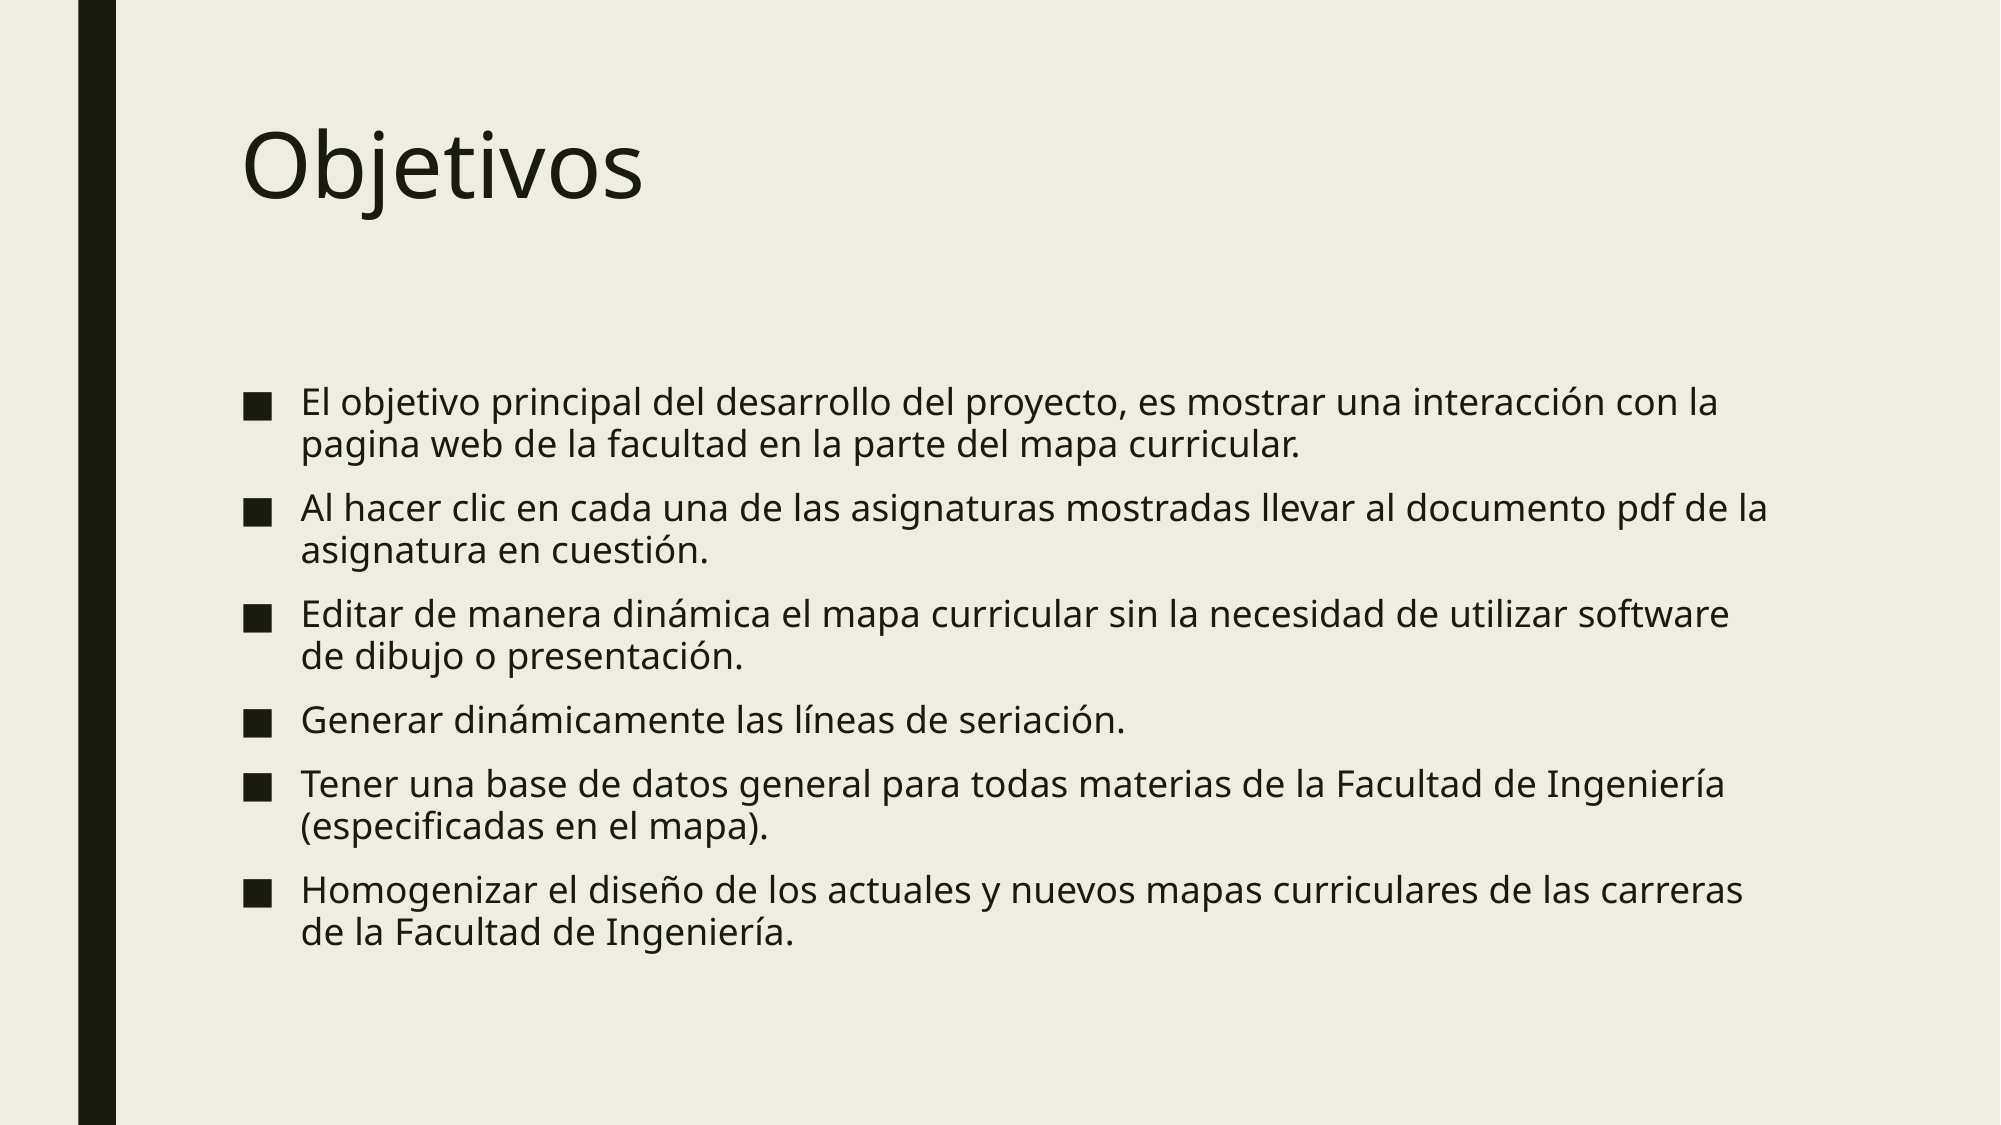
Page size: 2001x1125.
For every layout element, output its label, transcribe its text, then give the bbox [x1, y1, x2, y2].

title Objetivos [225, 112, 1800, 357]
list El objetivo principal del desarrollo del proyecto, es mostrar una interacción con la pagina web de la facultad en la parte del mapa curricular. Al hacer clic en cada una de las asignaturas mostradas llevar al documento pdf de la asignatura en cuestión. Editar de manera dinámica el mapa curricular sin la necesidad de utilizar software de dibujo o presentación. Generar dinámicamente las líneas de seriación. Tener una base de datos general para todas materias de la Facultad de Ingeniería (especificadas en el mapa). Homogenizar el diseño de los actuales y nuevos mapas curriculares de las carreras de la Facultad de Ingeniería. [225, 375, 1800, 963]
